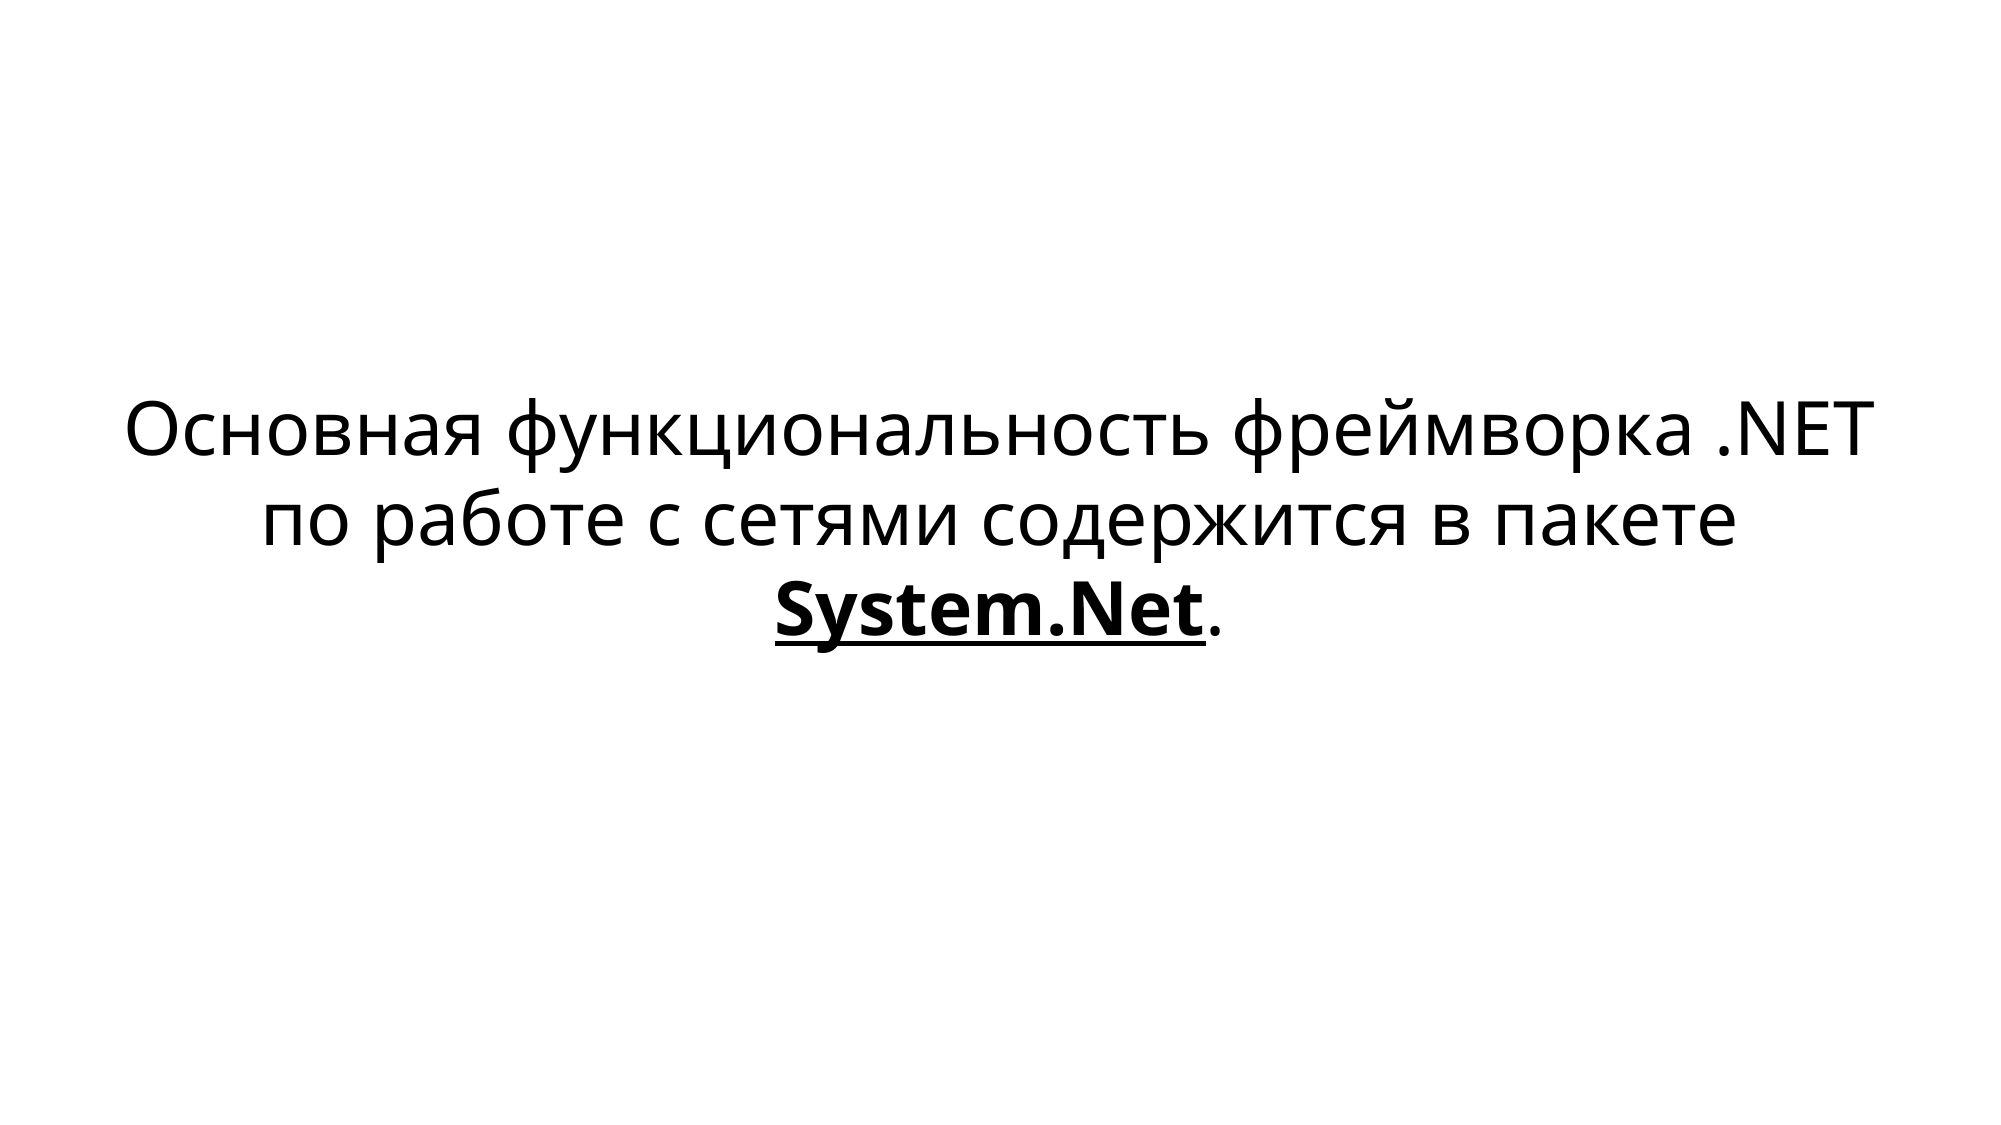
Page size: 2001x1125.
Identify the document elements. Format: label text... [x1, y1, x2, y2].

text_box Основная функциональность фреймворка .NET по работе с сетями содержится в пакете System.Net. [71, 373, 1929, 658]
